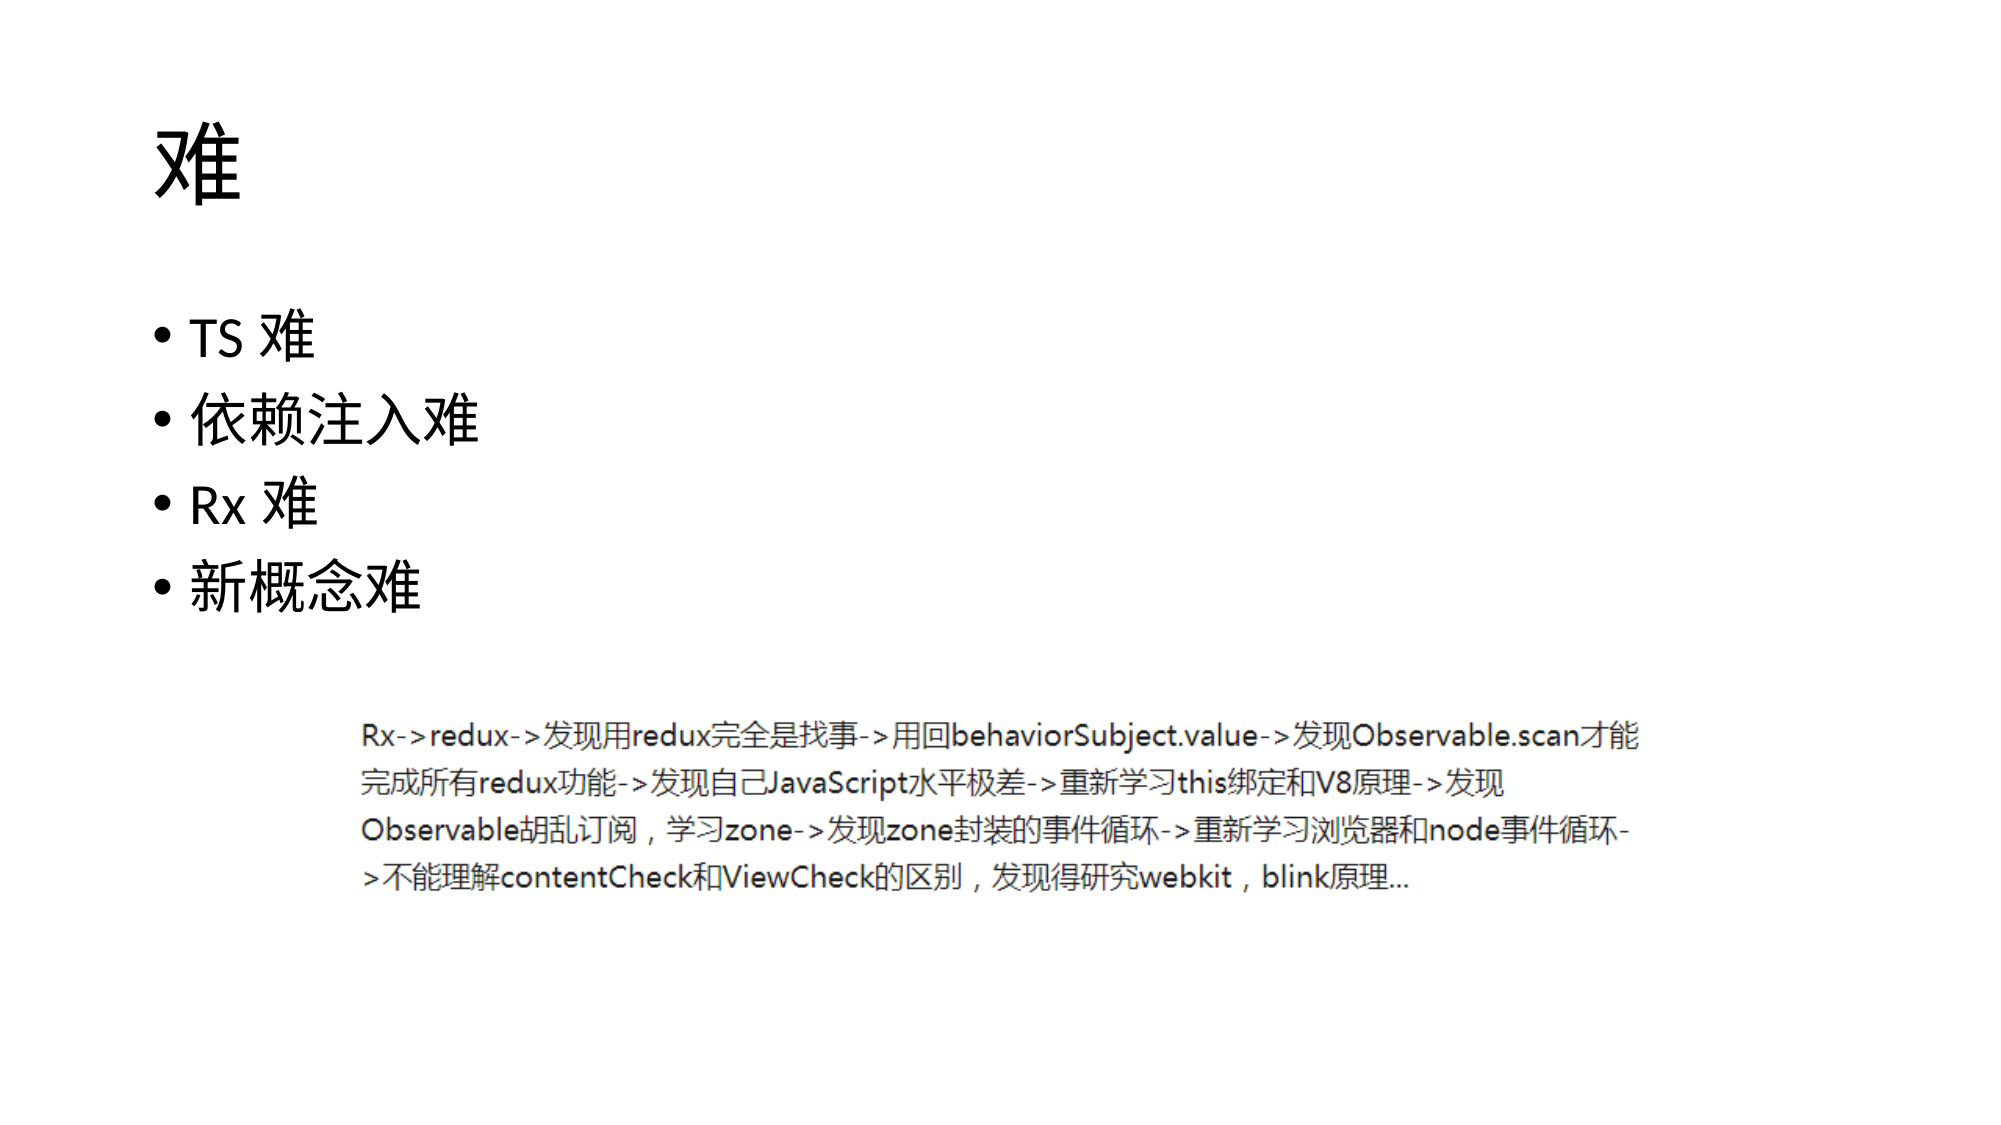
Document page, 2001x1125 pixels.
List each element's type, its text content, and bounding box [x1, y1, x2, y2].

title 难 [137, 59, 1863, 278]
list TS难 依赖注入难 Rx难 新概念难 [137, 299, 1863, 1014]
picture [346, 710, 1654, 902]
